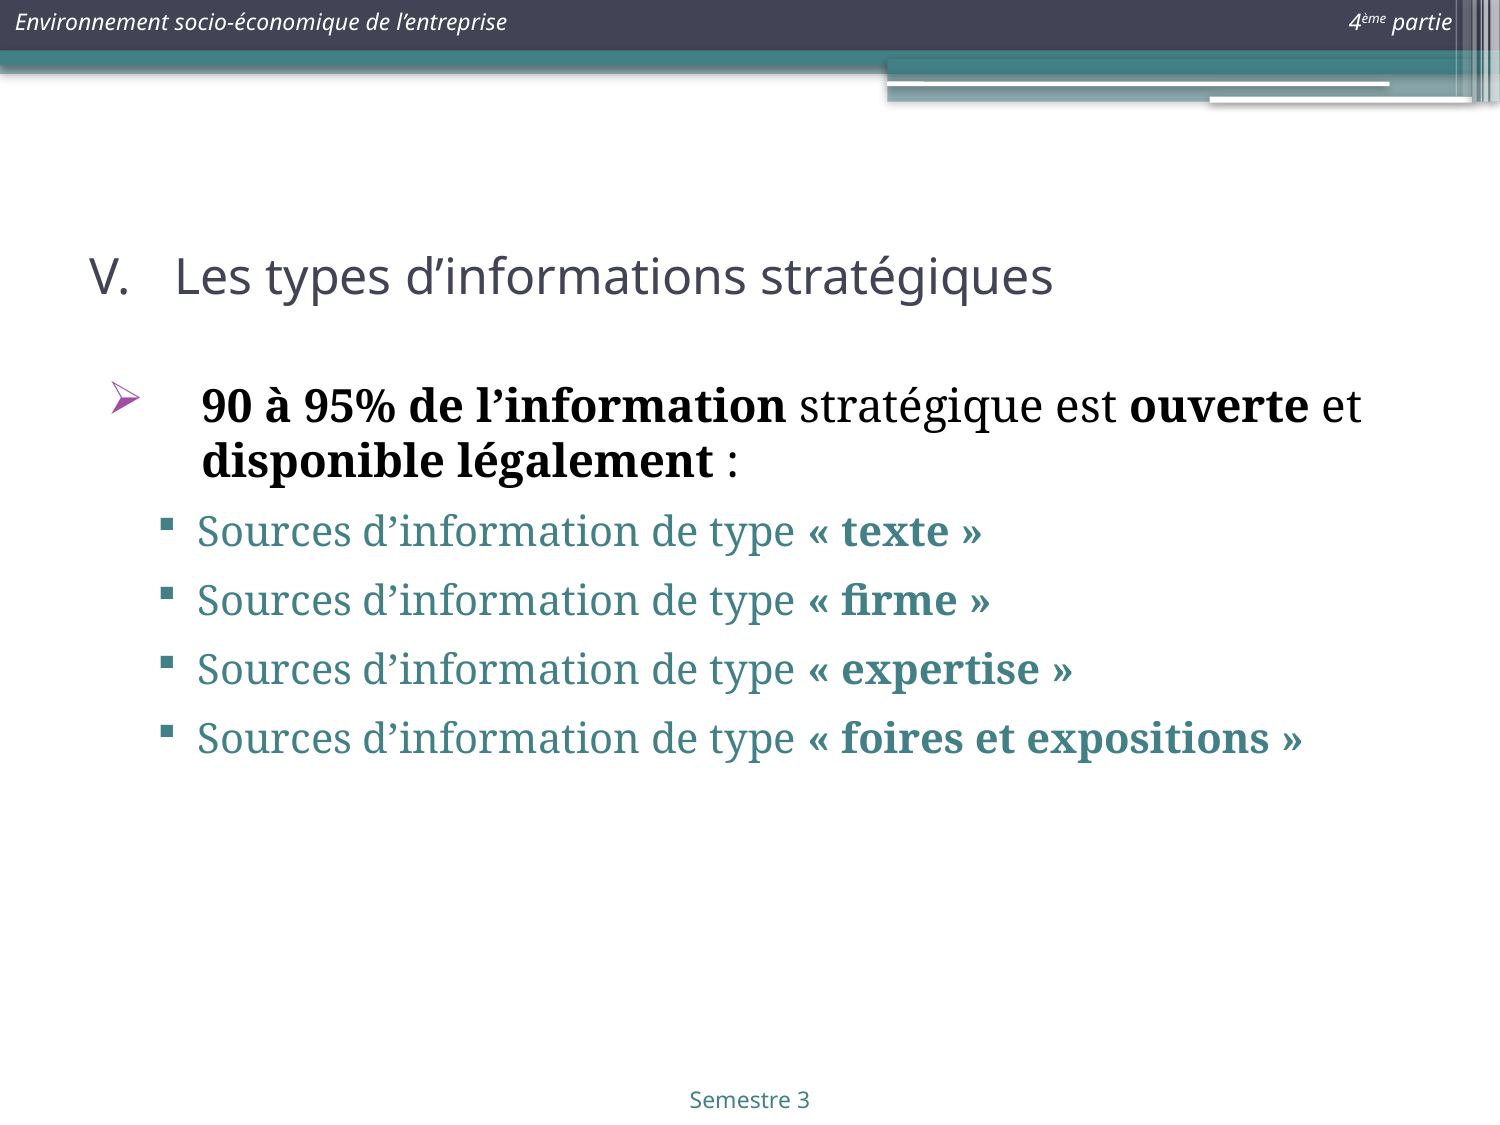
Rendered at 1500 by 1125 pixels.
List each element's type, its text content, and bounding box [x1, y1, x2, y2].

title Les types d’informations stratégiques [75, 187, 1425, 363]
list 90 à 95% de l’information stratégique est ouverte et disponible légalement : Sources d’information de type « texte » Sources d’information de type « firme » Sources d’information de type « expertise » Sources d’information de type « foires et expositions » [75, 368, 1425, 1079]
